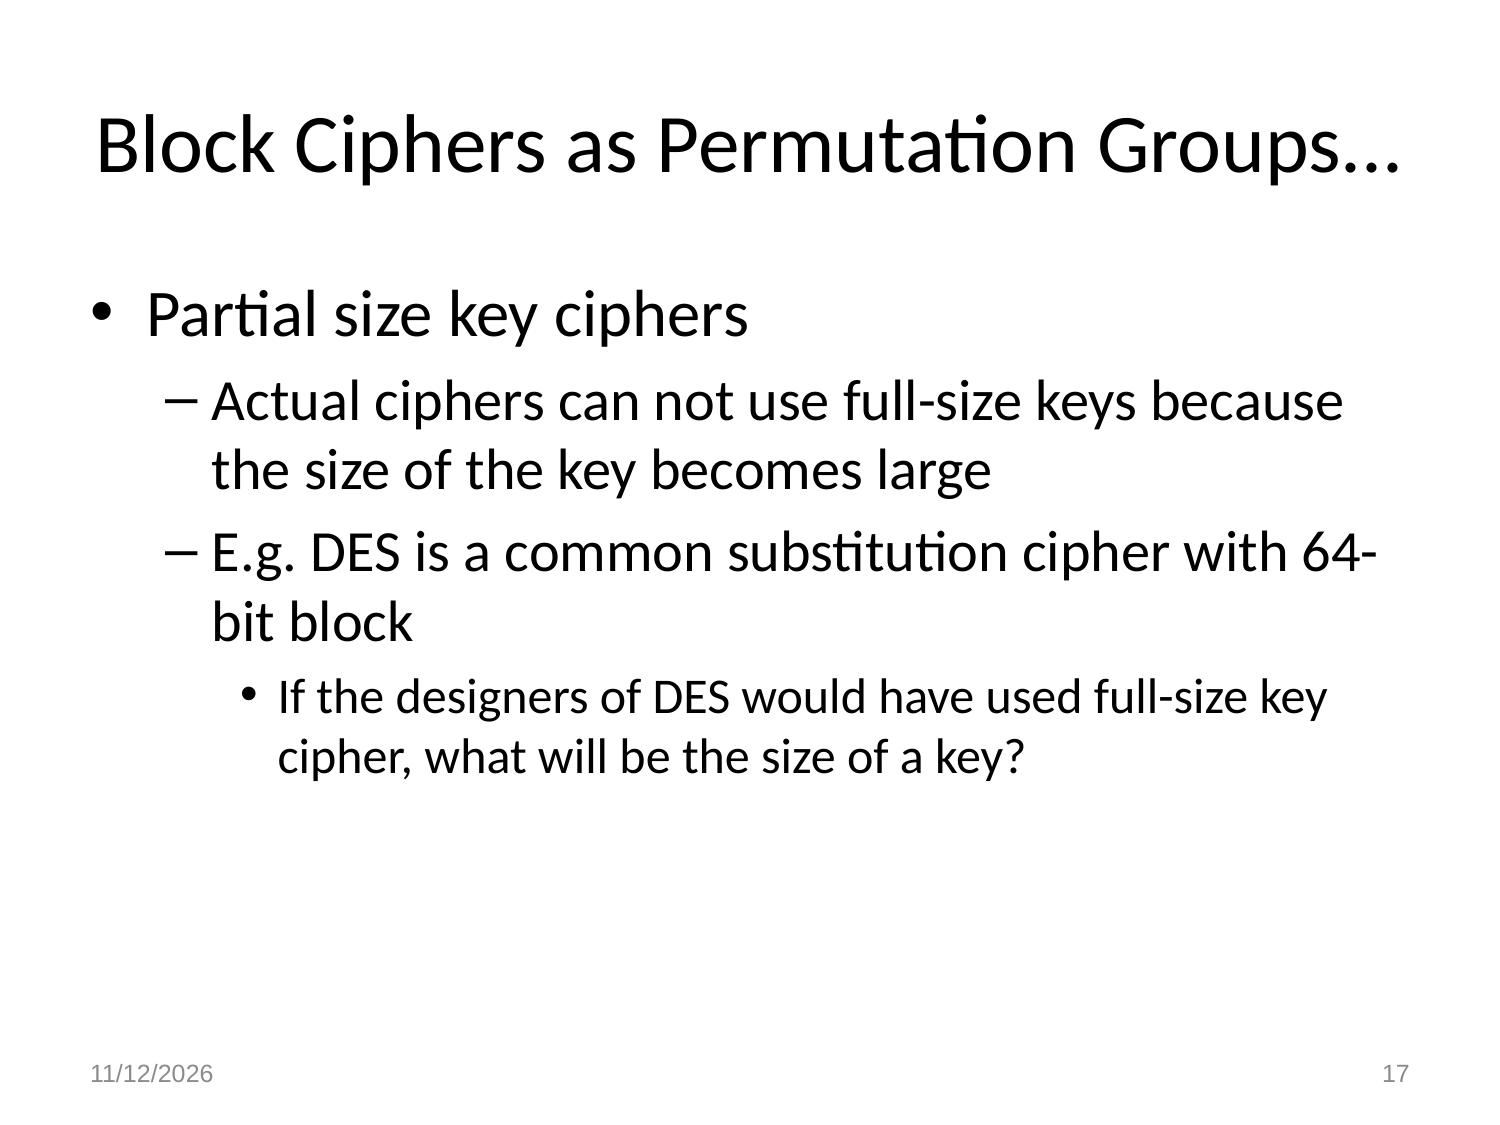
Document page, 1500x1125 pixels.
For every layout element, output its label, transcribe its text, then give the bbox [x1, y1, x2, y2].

list Partial size key ciphers Actual ciphers can not use full-size keys because the size of the key becomes large E.g. DES is a common substitution cipher with 64-bit block If the designers of DES would have used full-size key cipher, what will be the size of a key? [75, 262, 1425, 1005]
title Block Ciphers as Permutation Groups... [75, 45, 1425, 233]
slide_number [75, 1042, 425, 1103]
slide_number 17 [1074, 1042, 1425, 1103]
